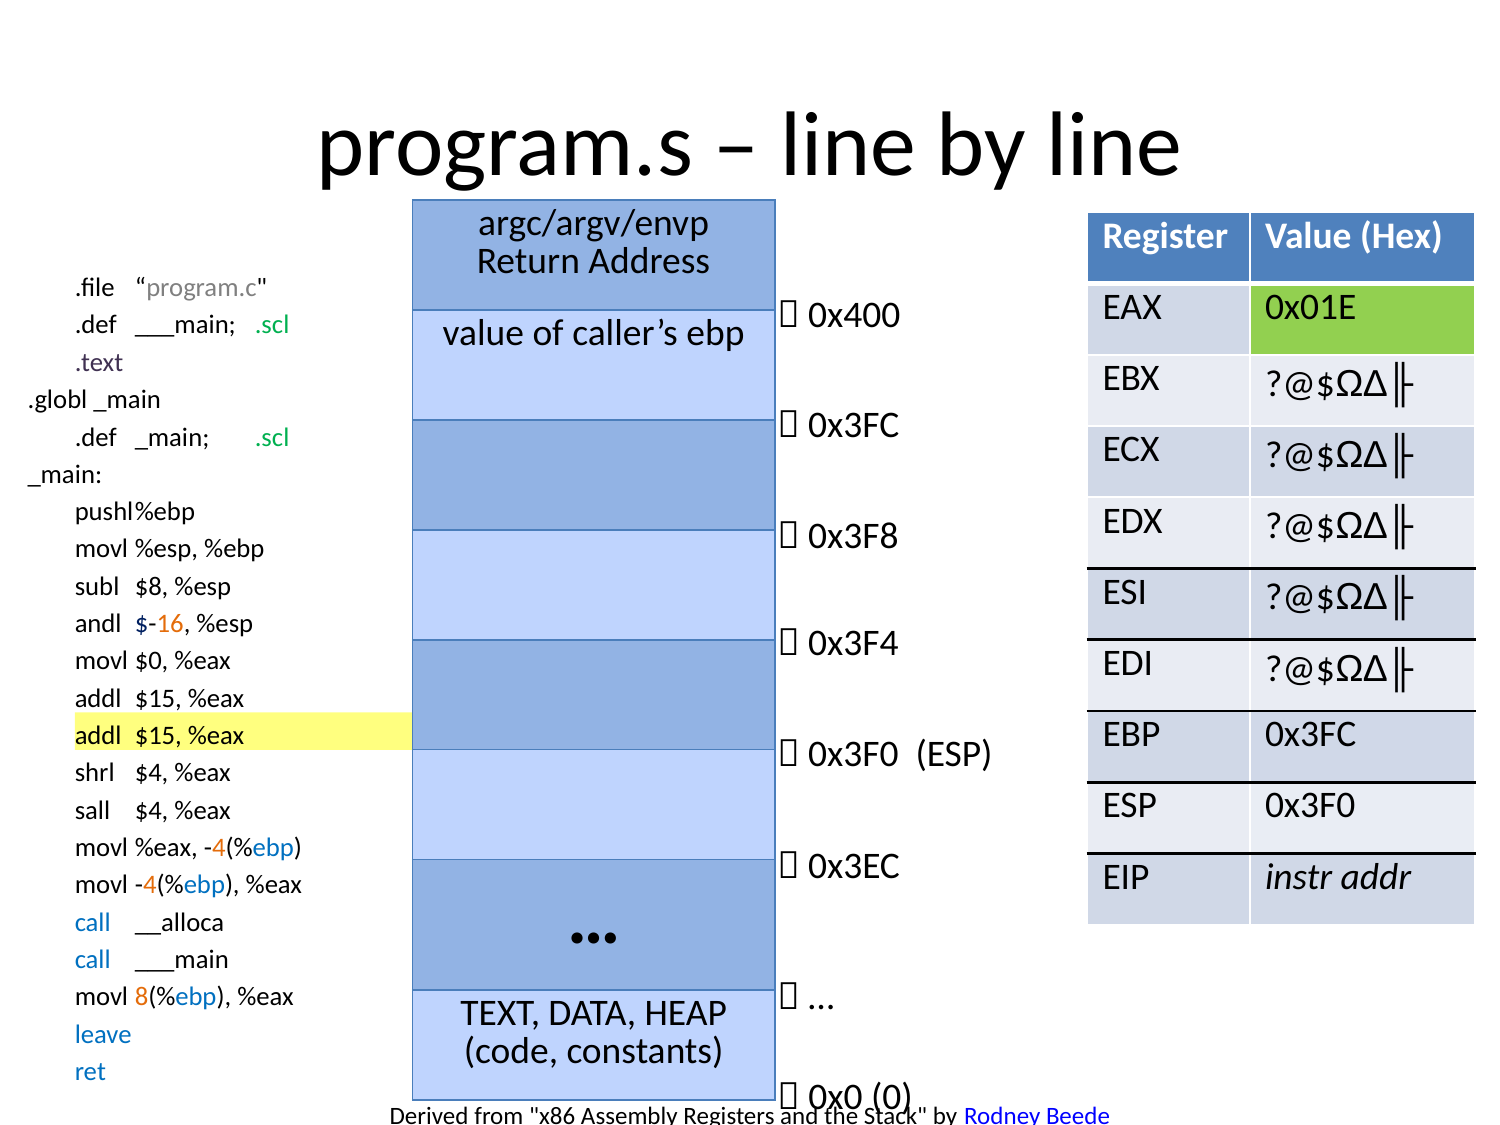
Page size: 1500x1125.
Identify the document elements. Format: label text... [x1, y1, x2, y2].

table_cell … [413, 860, 774, 989]
table_cell instr addr [1251, 855, 1474, 924]
table_cell 0x3F0 [1251, 784, 1474, 852]
table_cell ?@$Ω∆╟ [1251, 641, 1474, 710]
table_header argc/argv/envp Return Address [413, 201, 774, 309]
table_cell 0x3FC [1251, 712, 1474, 781]
table_header Value (Hex) [1251, 213, 1474, 281]
table_cell ?@$Ω∆╟ [1251, 498, 1474, 567]
list .file “program.c" .def ___main; .scl .text .globl _main .def _main; .scl _main: pushl %ebp movl %esp, %ebp subl $8, %esp andl $-16, %esp movl $0, %eax addl $15, %eax addl $15, %eax shrl $4, %eax sall $4, %eax movl %eax, -4(%ebp) movl -4(%ebp), %eax call __alloca call ___main movl 8(%ebp), %eax leave ret [776, 262, 1363, 1100]
table_cell TEXT, DATA, HEAP (code, constants) [413, 991, 774, 1099]
table_cell [413, 421, 774, 529]
table_cell EAX [1088, 286, 1249, 354]
table_cell [413, 641, 774, 749]
text_box  0x400 [762, 282, 1050, 342]
title program.s – line by line [75, 45, 1425, 233]
text_box  0x3F4 [762, 610, 1050, 671]
list .file “program.c" .def ___main; .scl .text .globl _main .def _main; .scl _main: pushl %ebp movl %esp, %ebp subl $8, %esp andl $-16, %esp movl $0, %eax addl $15, %eax addl $15, %eax shrl $4, %eax sall $4, %eax movl %eax, -4(%ebp) movl -4(%ebp), %eax call __alloca call ___main movl 8(%ebp), %eax leave ret [12, 262, 412, 1100]
text_box  0x3F8 [762, 503, 1050, 564]
text_box  0x3F0 (ESP) [762, 721, 1050, 782]
table_cell [413, 750, 774, 859]
text_box  0x3FC [762, 392, 1050, 453]
table_cell 0x01E [1251, 286, 1474, 354]
table_cell EBP [1088, 712, 1249, 781]
table_cell ?@$Ω∆╟ [1251, 356, 1474, 425]
table_cell ESI [1088, 570, 1249, 638]
table_cell [413, 531, 774, 639]
text_box  0x3EC [762, 833, 1050, 894]
table_cell EDX [1088, 498, 1249, 567]
table_cell EBX [1088, 356, 1249, 425]
table_cell ?@$Ω∆╟ [1251, 427, 1474, 496]
table_cell ESP [1088, 784, 1249, 852]
table_cell value of caller’s ebp [413, 311, 774, 419]
text_box  … [762, 964, 1050, 1025]
table_cell ECX [1088, 427, 1249, 496]
table_header Register [1088, 213, 1249, 281]
table_cell ?@$Ω∆╟ [1251, 570, 1474, 638]
text_box  0x0 (0) [762, 1064, 1038, 1125]
table_cell EDI [1088, 641, 1249, 710]
table_cell EIP [1088, 855, 1249, 924]
